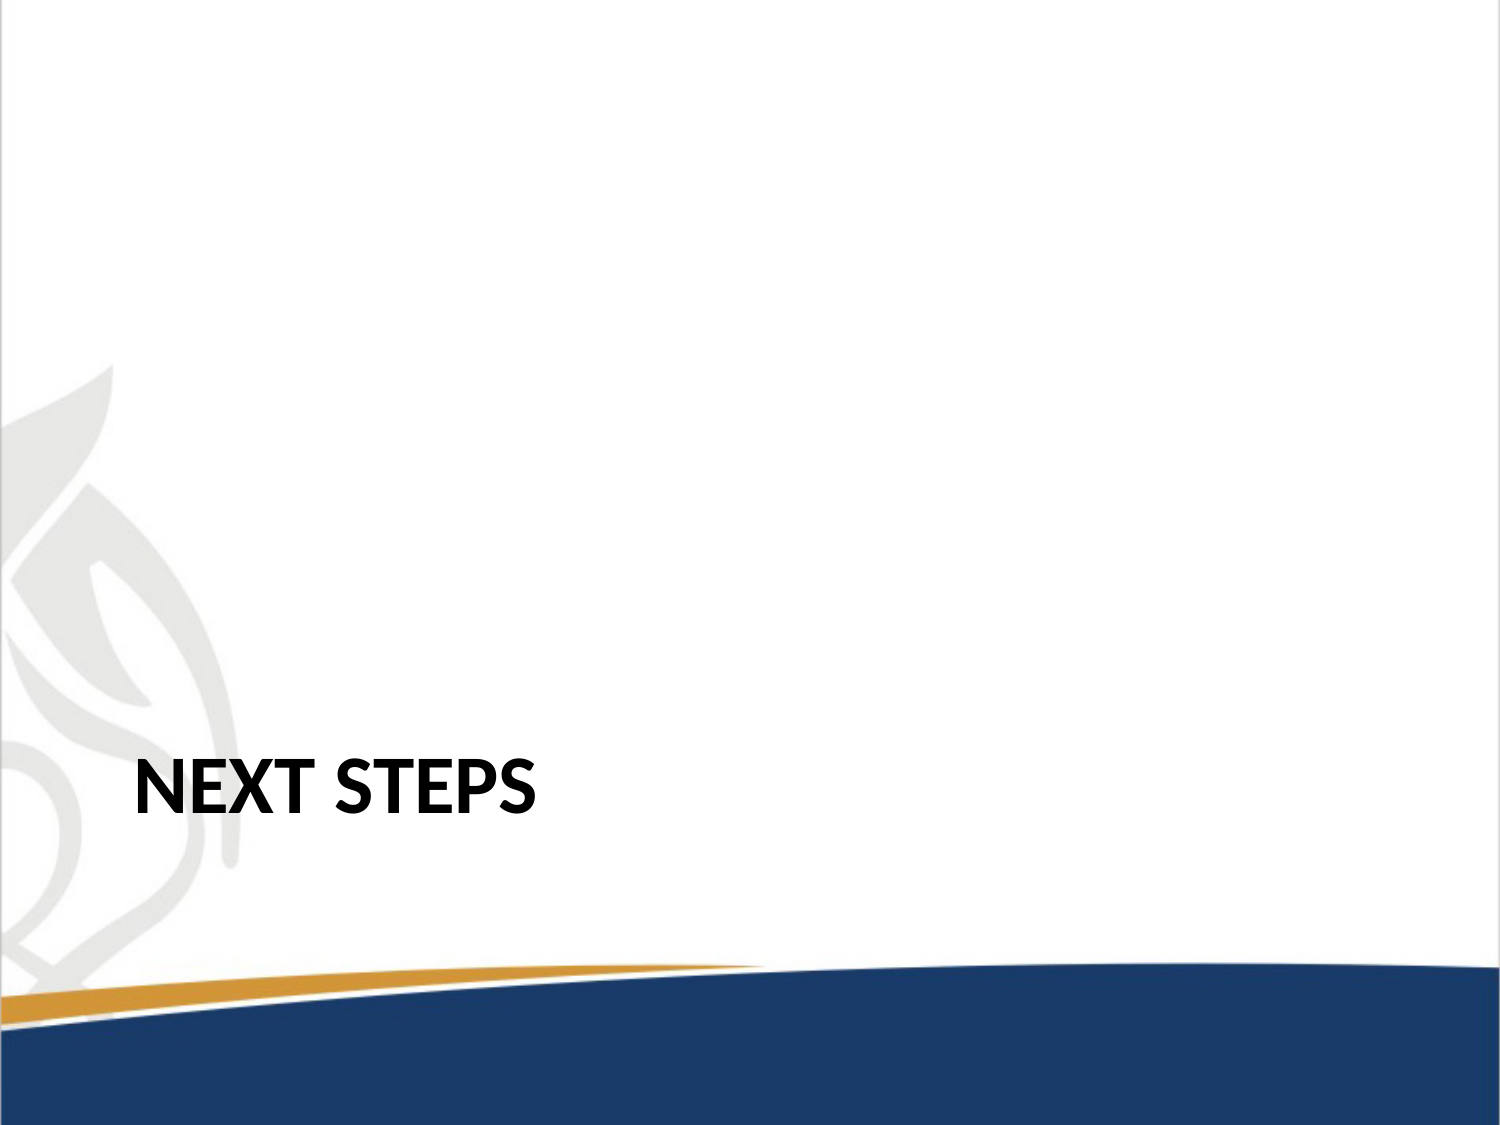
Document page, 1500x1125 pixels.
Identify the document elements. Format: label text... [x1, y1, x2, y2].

picture [0, 0, 1500, 1125]
title NEXT STEPS [118, 722, 1394, 947]
